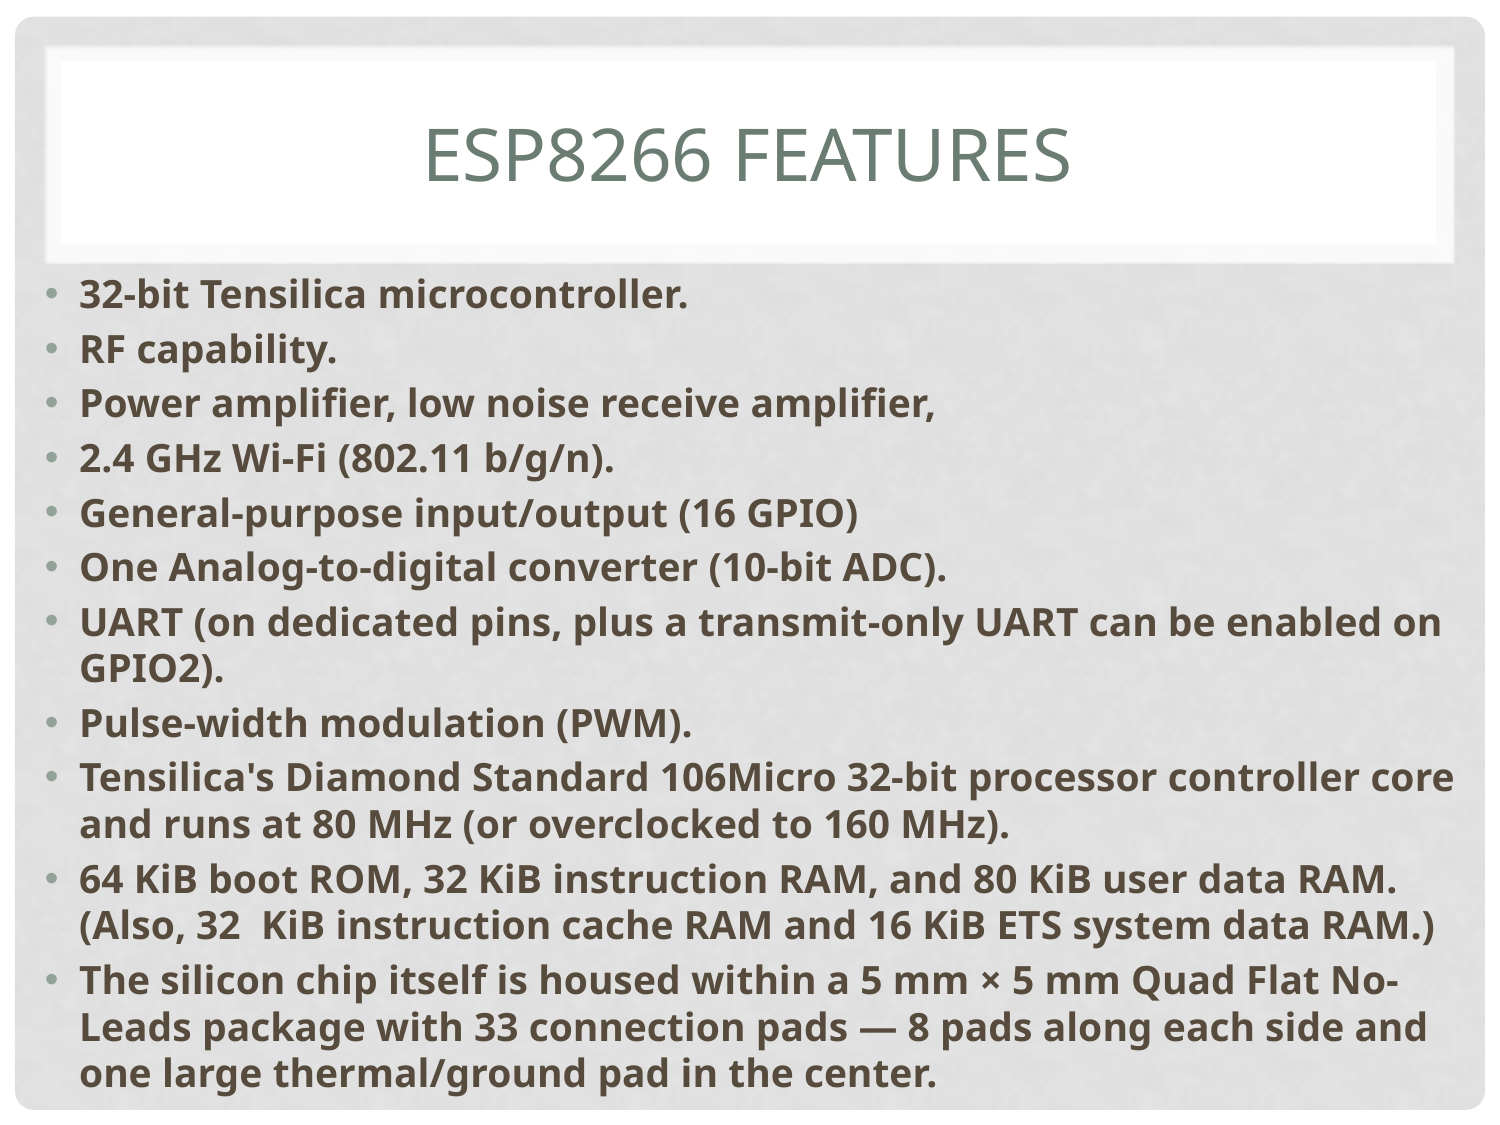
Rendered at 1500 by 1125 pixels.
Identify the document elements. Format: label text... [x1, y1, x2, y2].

title ESP8266 Features [69, 66, 1425, 238]
list 32-bit Tensilica microcontroller. RF capability. Power amplifier, low noise receive amplifier, 2.4 GHz Wi-Fi (802.11 b/g/n). General-purpose input/output (16 GPIO) One Analog-to-digital converter (10-bit ADC). UART (on dedicated pins, plus a transmit-only UART can be enabled on GPIO2). Pulse-width modulation (PWM). Tensilica's Diamond Standard 106Micro 32-bit processor controller core and runs at 80 MHz (or overclocked to 160 MHz). 64 KiB boot ROM, 32 KiB instruction RAM, and 80 KiB user data RAM. (Also, 32 KiB instruction cache RAM and 16 KiB ETS system data RAM.) The silicon chip itself is housed within a 5 mm × 5 mm Quad Flat No-Leads package with 33 connection pads — 8 pads along each side and one large thermal/ground pad in the center. [12, 262, 1488, 1113]
